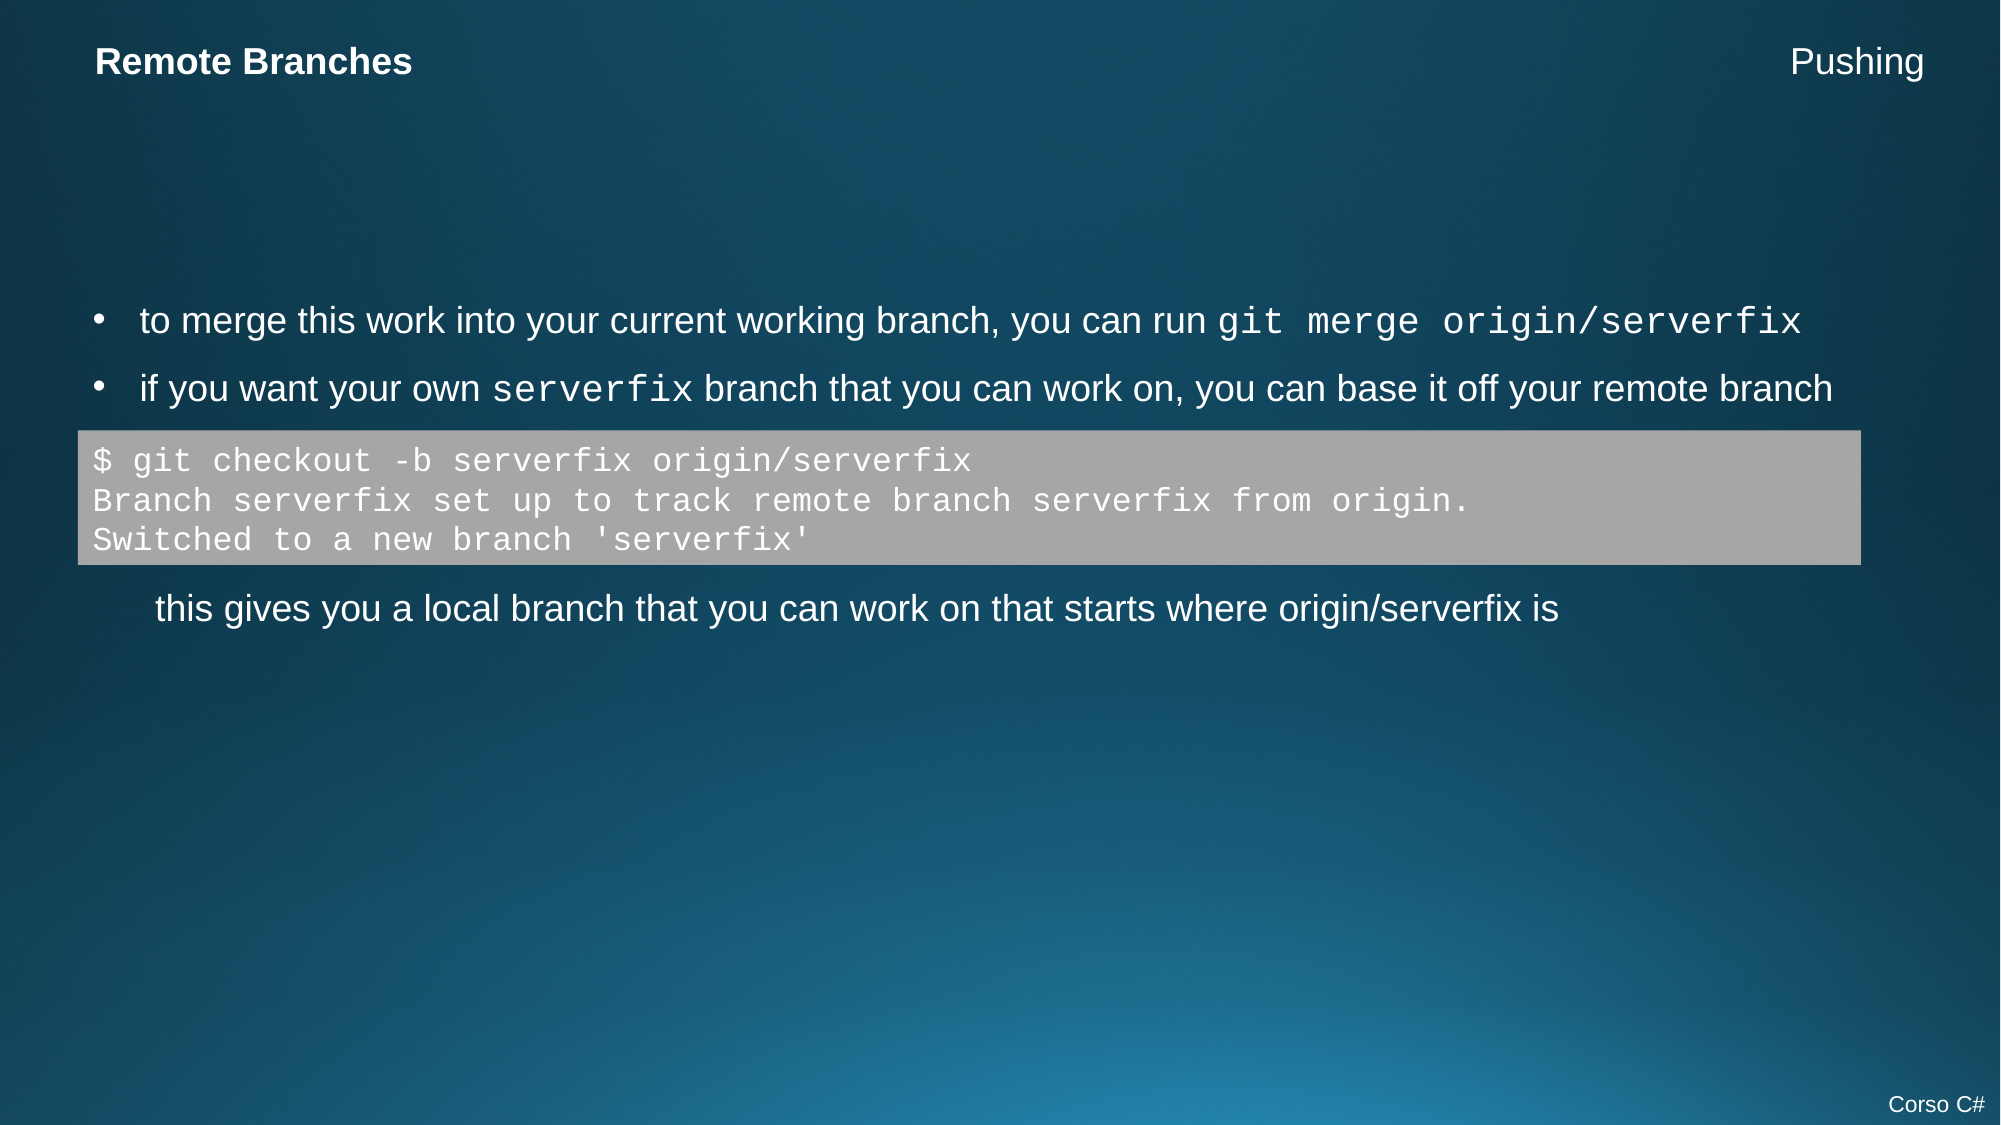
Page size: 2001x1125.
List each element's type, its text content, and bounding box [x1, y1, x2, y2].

text_box $ git checkout -b serverfix origin/serverfix Branch serverfix set up to track remote branch serverfix from origin. Switched to a new branch 'serverfix' [77, 430, 1861, 565]
text_box Remote Branches [80, 29, 428, 89]
text_box Pushing [1376, 29, 1940, 89]
text_box Corso C# [0, 1082, 2000, 1125]
picture [0, 0, 2001, 1125]
text_box this gives you a local branch that you can work on that starts where origin/serverfix is [140, 576, 1924, 636]
text_box to merge this work into your current working branch, you can run git merge origin/serverfix if you want your own serverfix branch that you can work on, you can base it off your remote branch [77, 266, 1940, 416]
